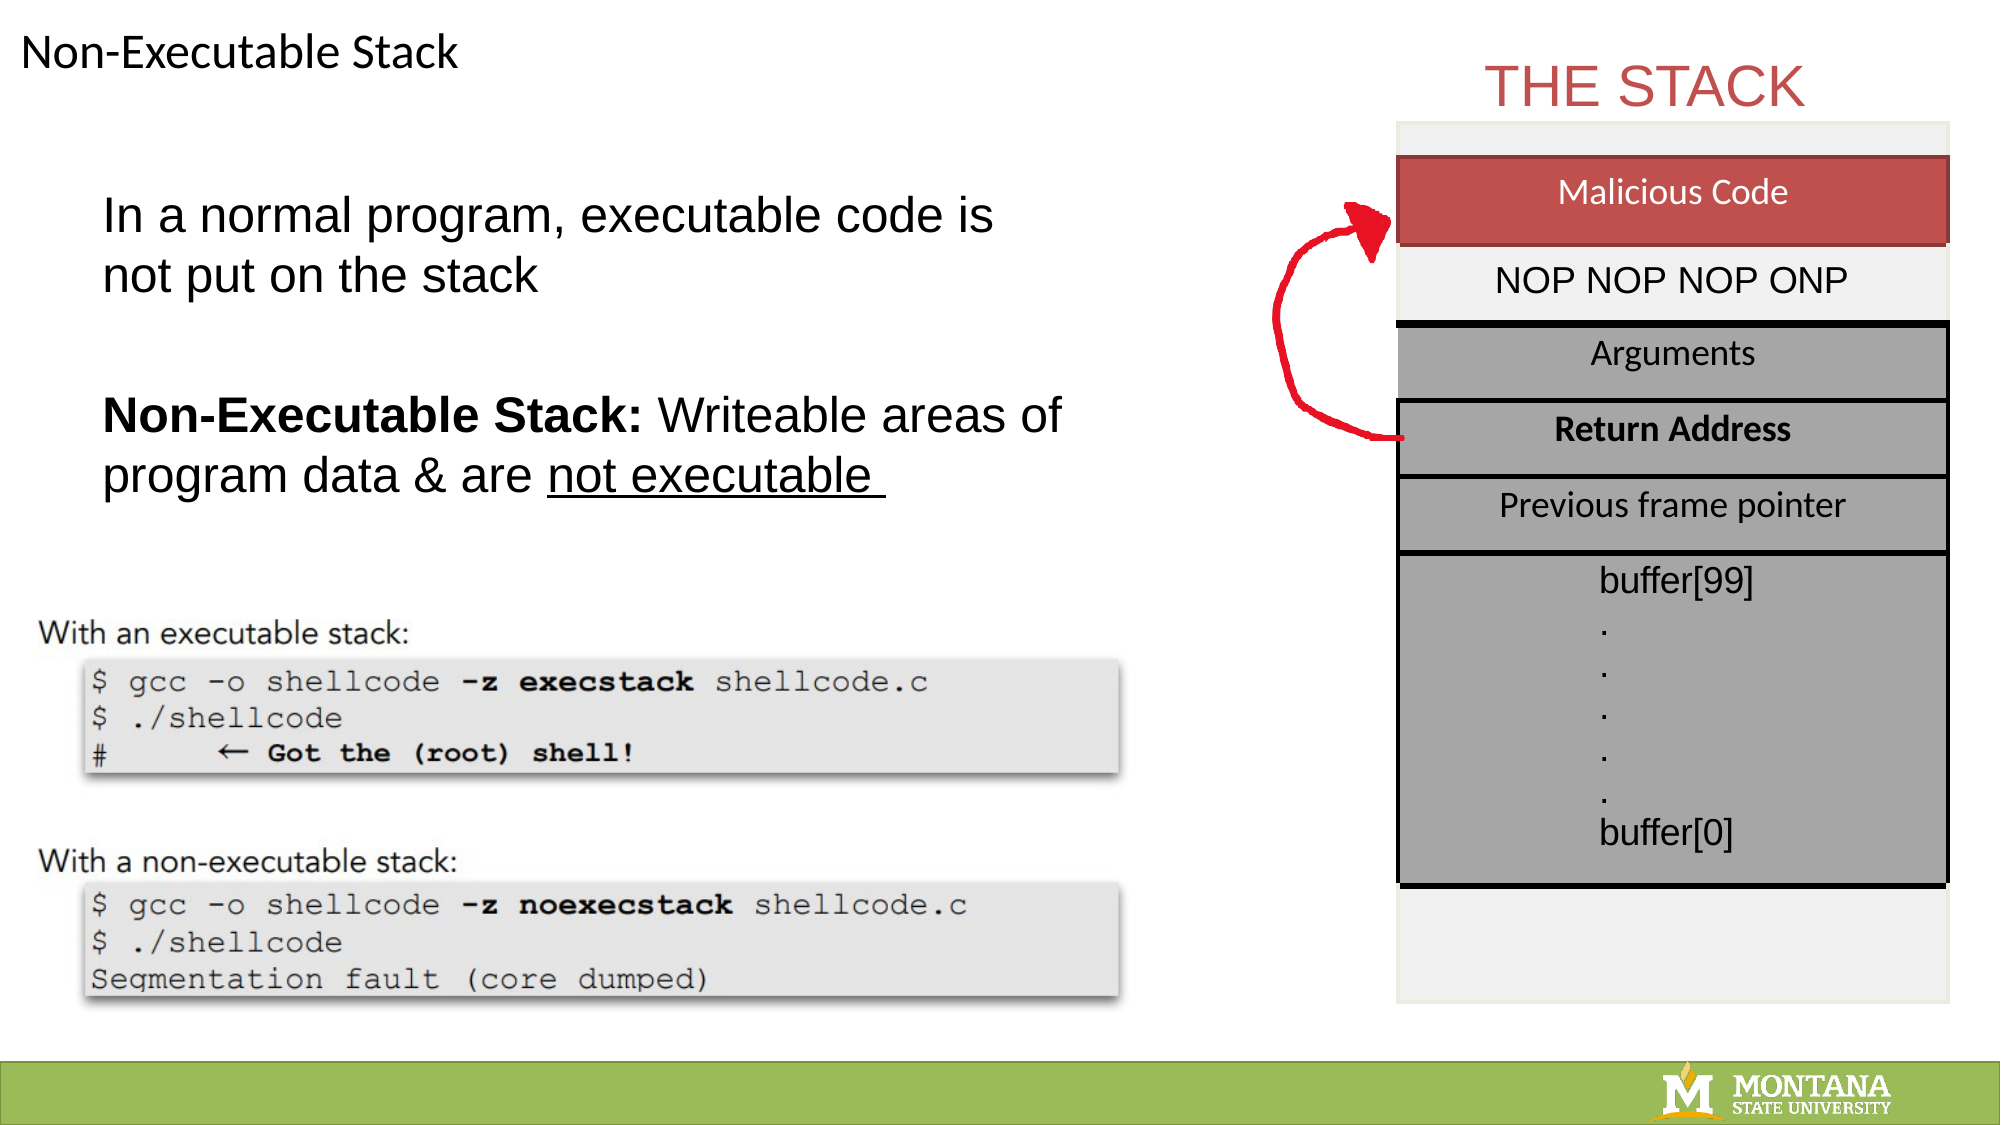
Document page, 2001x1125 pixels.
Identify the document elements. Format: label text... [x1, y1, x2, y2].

table_cell Malicious Code [1400, 159, 1946, 243]
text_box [1892, 1060, 2000, 1125]
text_box THE STACK [1482, 46, 1814, 119]
table_cell Previous frame pointer [1400, 479, 1946, 550]
table_cell buffer[99] . . . . . buffer[0] [1400, 556, 1946, 883]
picture [1649, 1060, 1892, 1122]
picture [1271, 202, 1405, 441]
table_cell Return Address [1400, 403, 1946, 474]
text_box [0, 1060, 1647, 1125]
table_header [1400, 125, 1946, 155]
title Non-Executable Stack [18, 16, 907, 207]
picture [36, 619, 1129, 1014]
text_box Non-Executable Stack: Writeable areas of program data & are not executable [87, 374, 1200, 570]
table_cell Arguments [1410, 328, 1946, 398]
table_cell NOP NOP NOP ONP [1410, 247, 1946, 320]
table_cell [1400, 889, 1946, 1000]
text_box In a normal program, executable code is not put on the stack [87, 174, 1050, 310]
